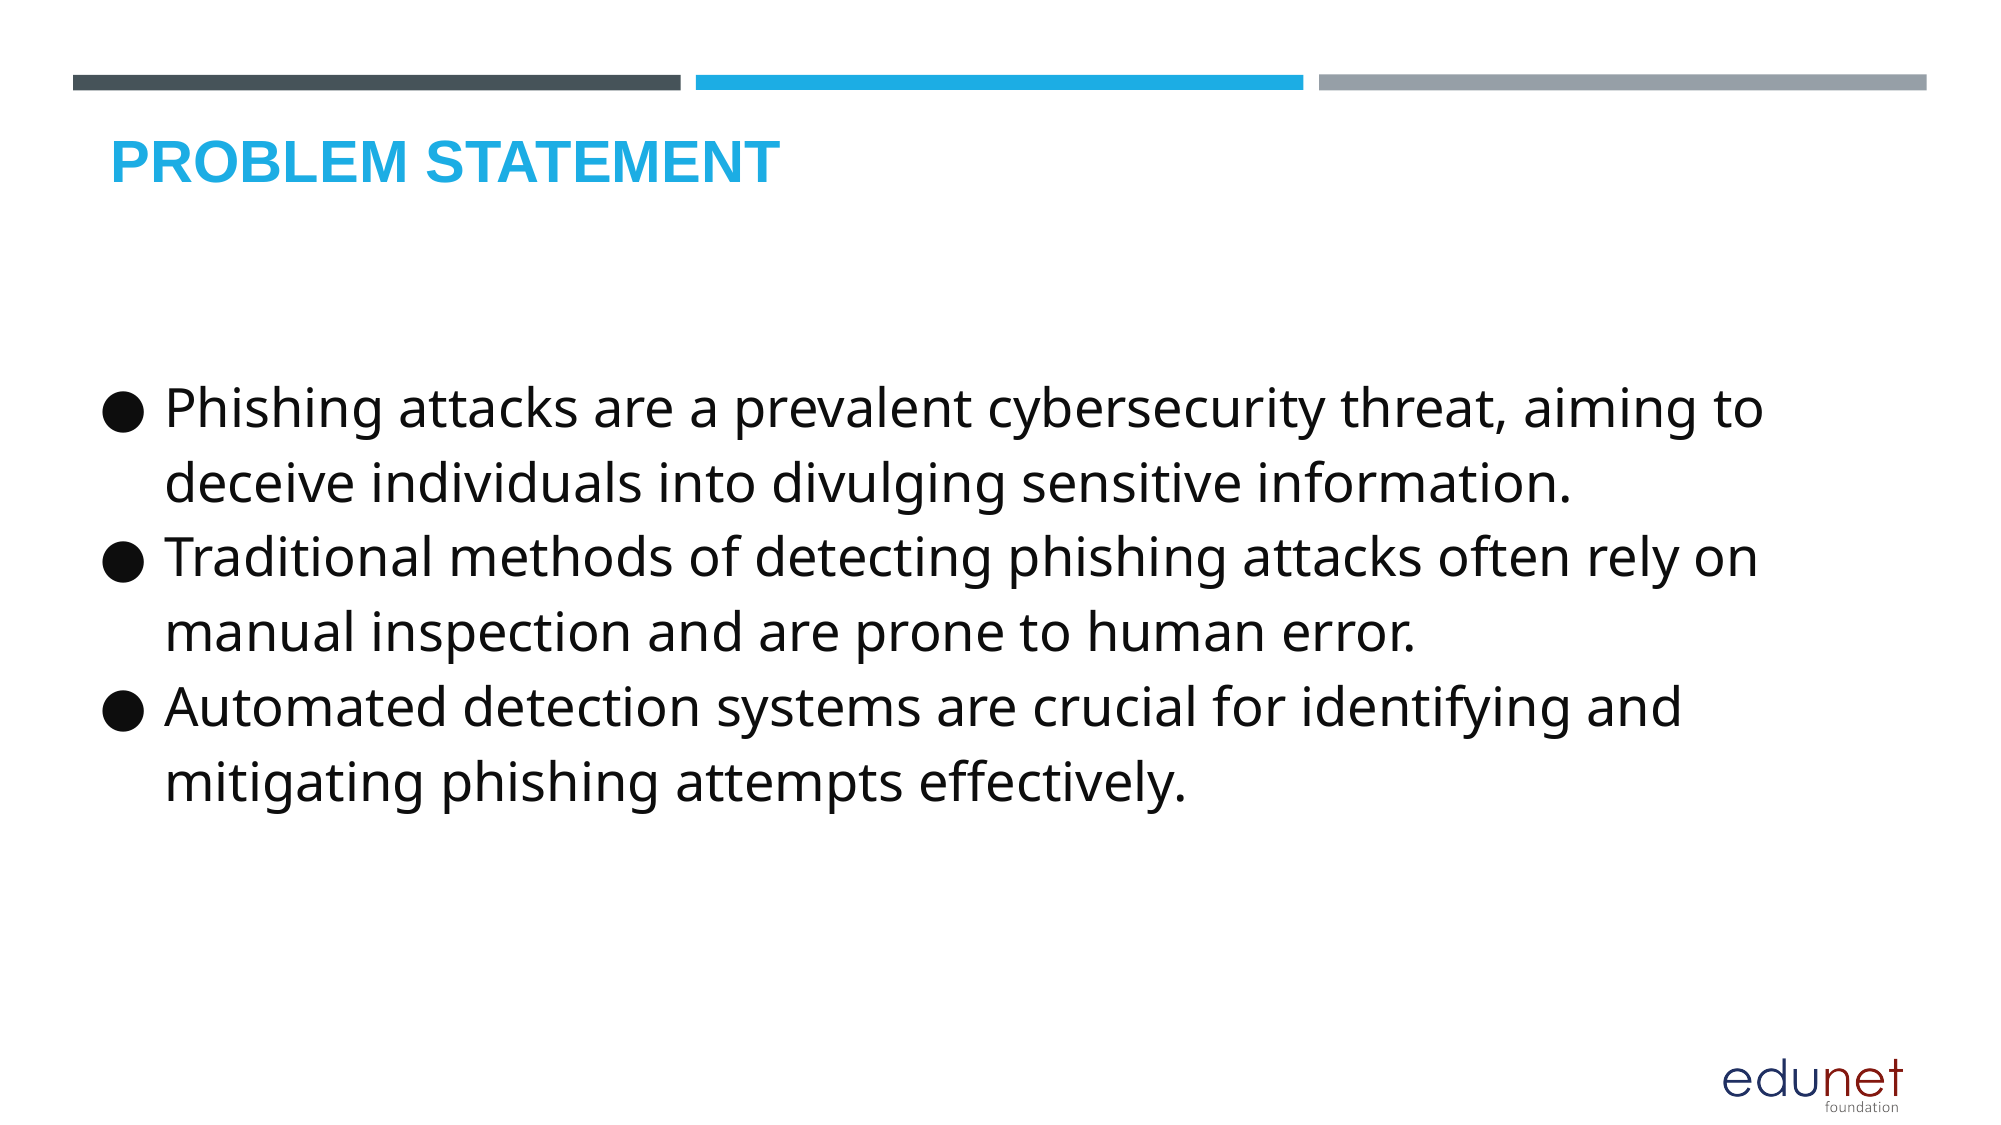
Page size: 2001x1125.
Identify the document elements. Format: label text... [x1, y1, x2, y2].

title PROBLEM STATEMENT [95, 115, 1905, 203]
picture [1719, 1056, 1905, 1116]
list Phishing attacks are a prevalent cybersecurity threat, aiming to deceive individuals into divulging sensitive information. Traditional methods of detecting phishing attacks often rely on manual inspection and are prone to human error. Automated detection systems are crucial for identifying and mitigating phishing attempts effectively. [74, 271, 1884, 970]
